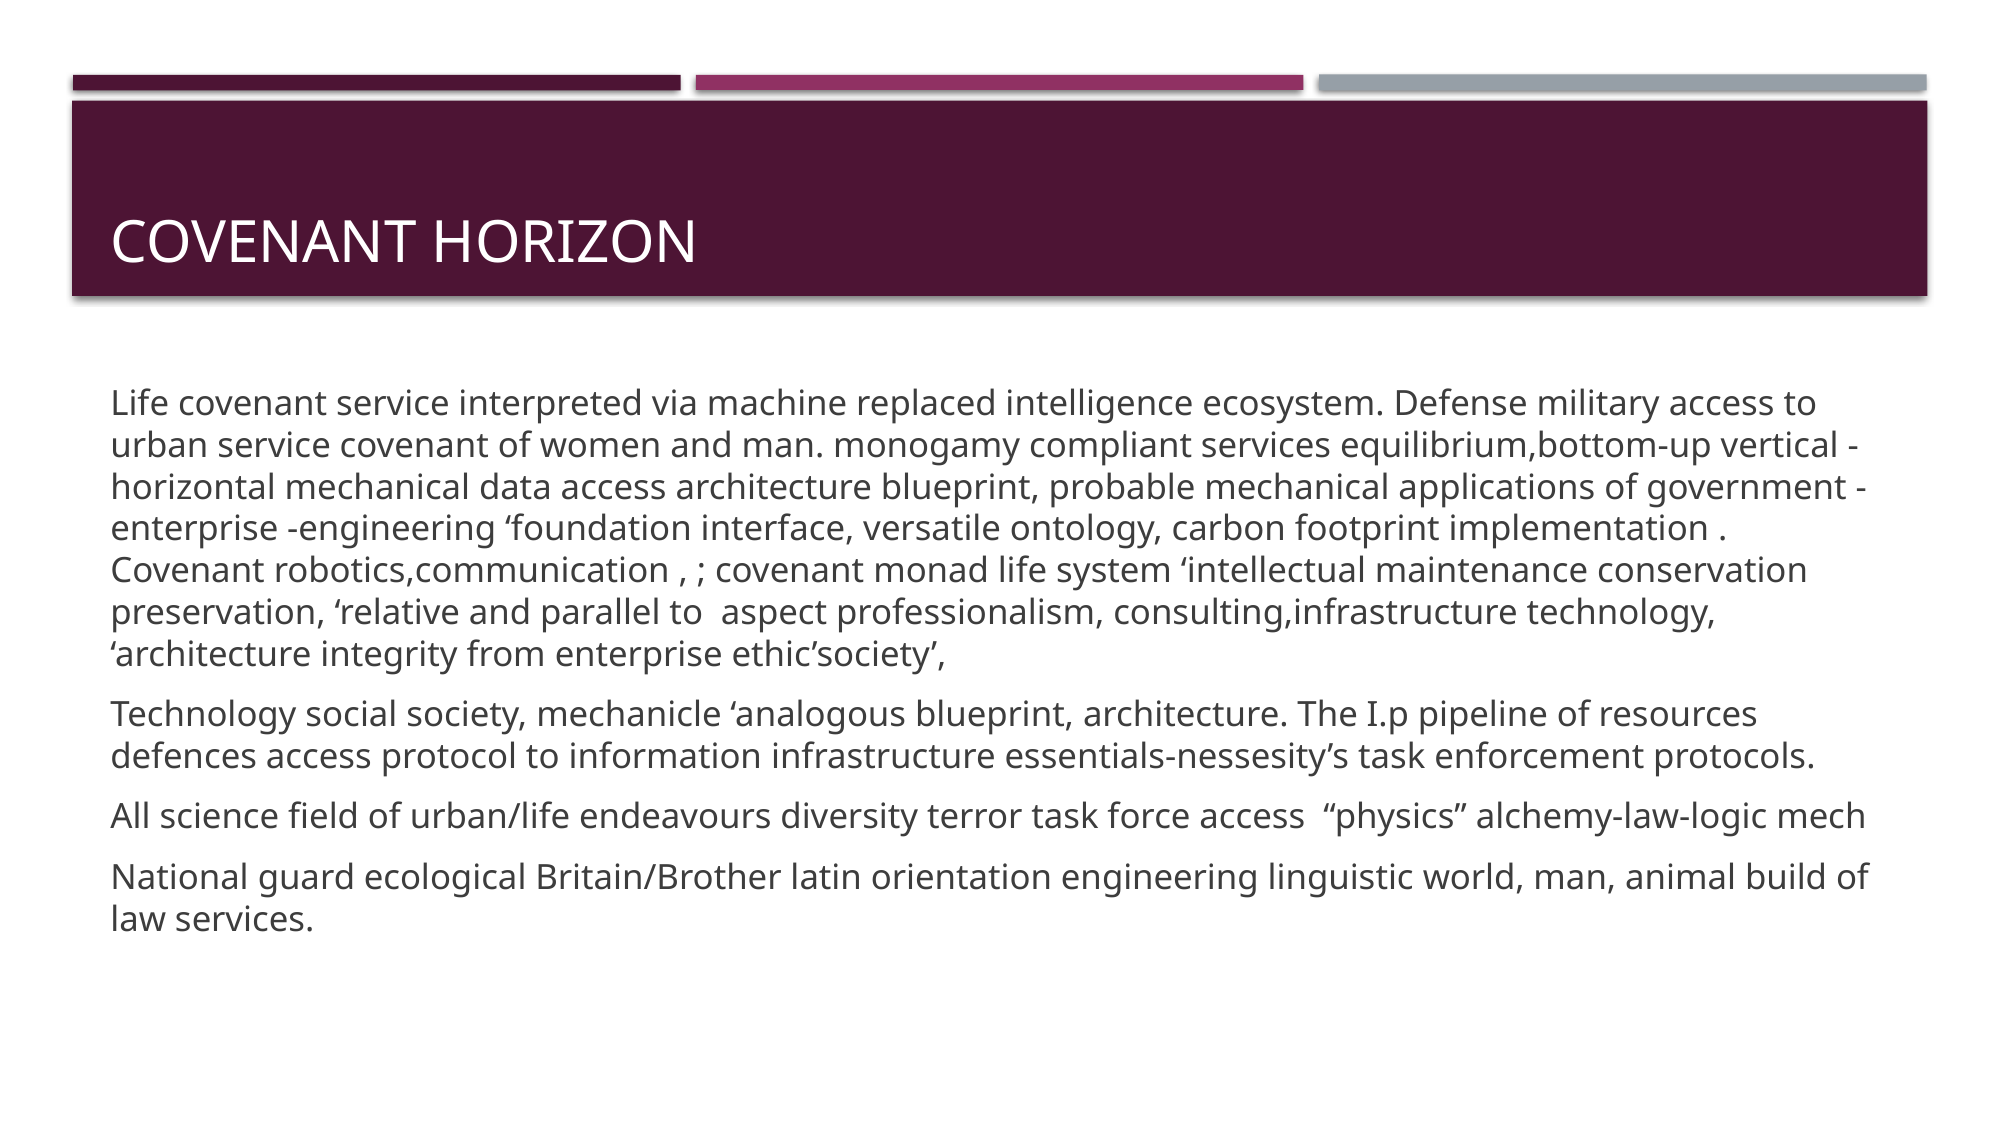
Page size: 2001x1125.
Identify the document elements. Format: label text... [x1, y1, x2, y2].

list Life covenant service interpreted via machine replaced intelligence ecosystem. Defense military access to urban service covenant of women and man. monogamy compliant services equilibrium,bottom-up vertical -horizontal mechanical data access architecture blueprint, probable mechanical applications of government -enterprise -engineering ‘foundation interface, versatile ontology, carbon footprint implementation . Covenant robotics,communication , ; covenant monad life system ‘intellectual maintenance conservation preservation, ‘relative and parallel to aspect professionalism, consulting,infrastructure technology, ‘architecture integrity from enterprise ethic’society’, Technology social society, mechanicle ‘analogous blueprint, architecture. The I.p pipeline of resources defences access protocol to information infrastructure essentials-nessesity’s task enforcement protocols. All science field of urban/life endeavours diversity terror task force access “physics” alchemy-law-logic mech National guard ecological Britain/Brother latin orientation engineering linguistic world, man, animal build of law services. [95, 357, 1905, 962]
title Covenant horizon [95, 115, 1905, 282]
